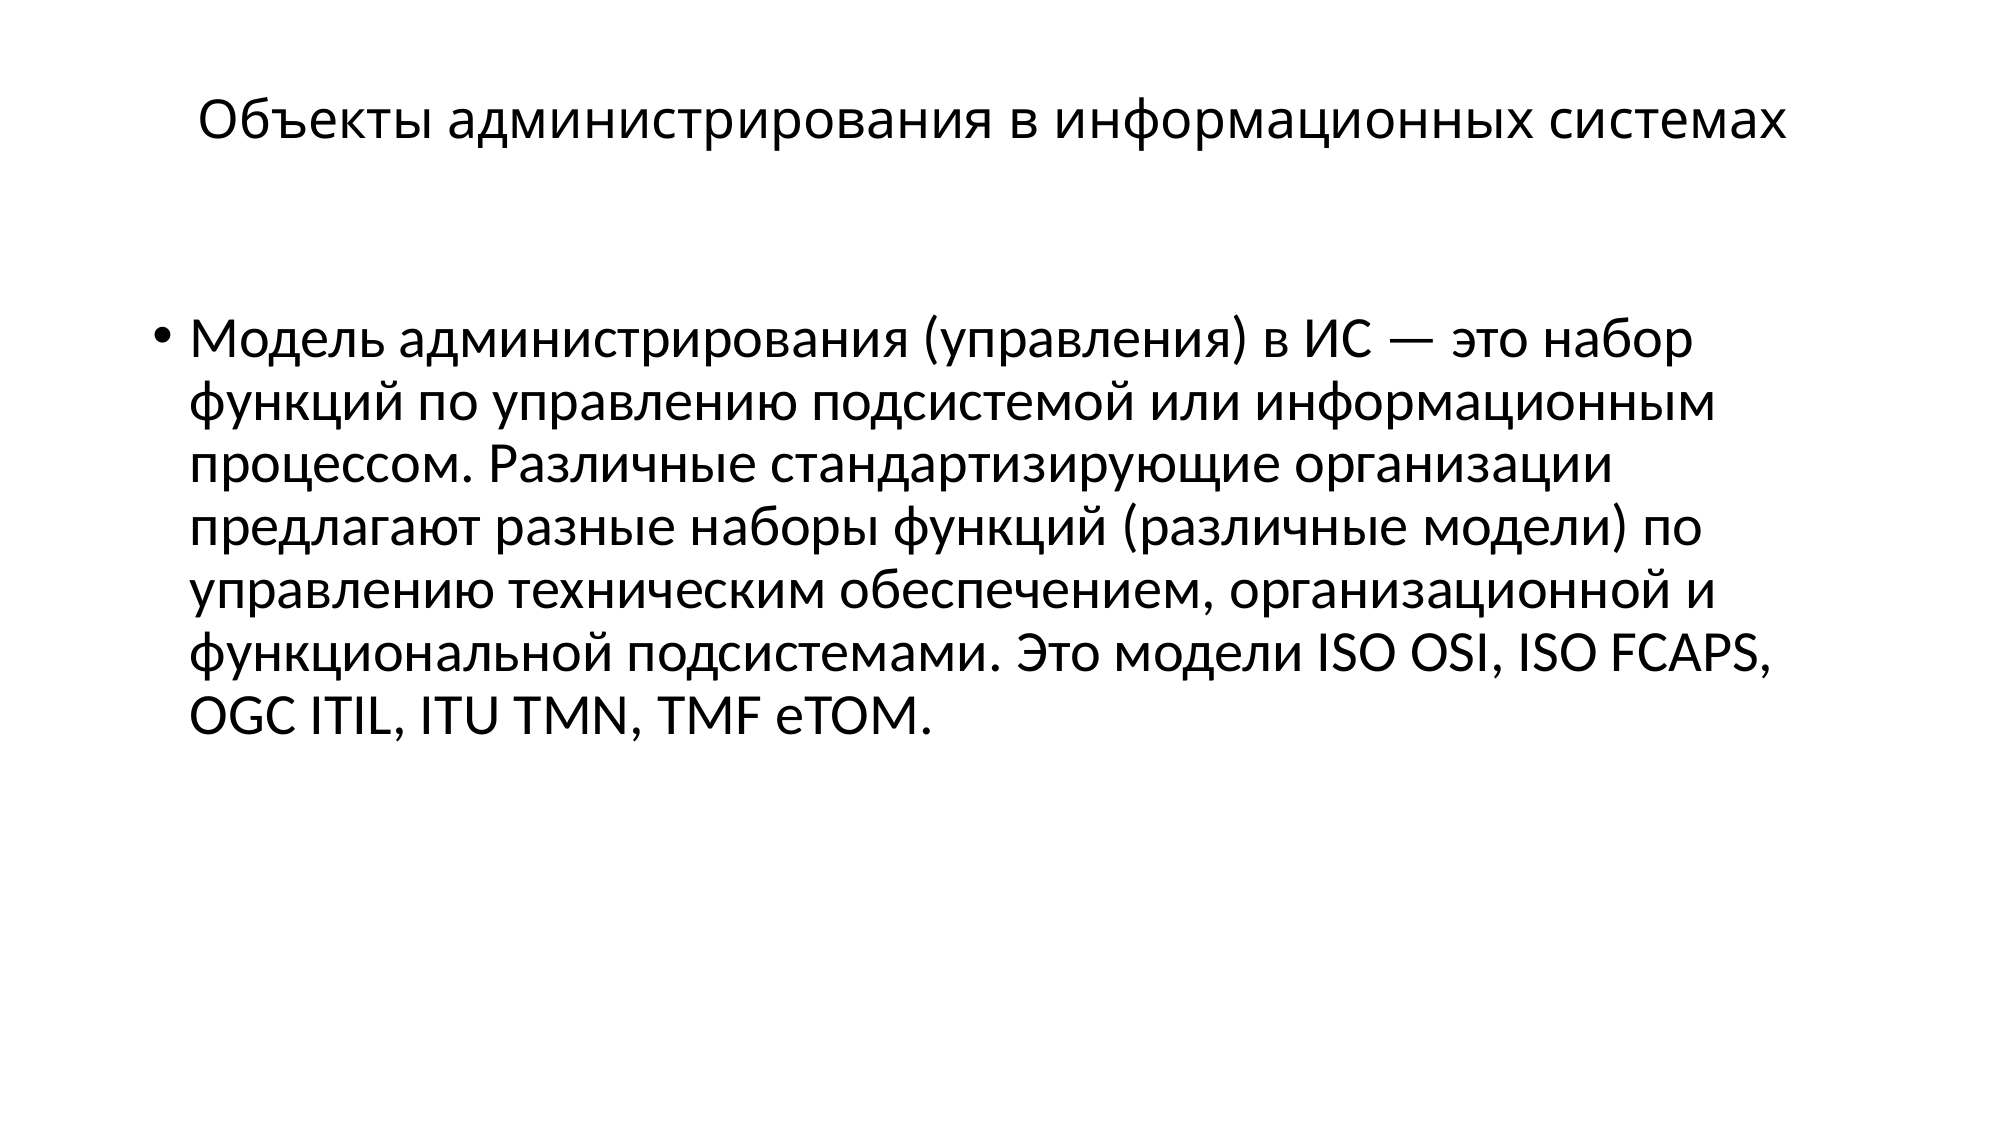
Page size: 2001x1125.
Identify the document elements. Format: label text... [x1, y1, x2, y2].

title Объекты администрирования в информационных системах [137, 59, 1863, 183]
list Модель администрирования (управления) в ИС — это набор функций по управлению подсистемой или информационным процессом. Различные стандартизирующие организации предлагают разные наборы функций (различные модели) по управлению техническим обеспечением, организационной и функциональной подсистемами. Это модели ISO OSI, ISO FCAPS, OGC ITIL, ITU TMN, TMF eTOM. [137, 299, 1863, 1014]
